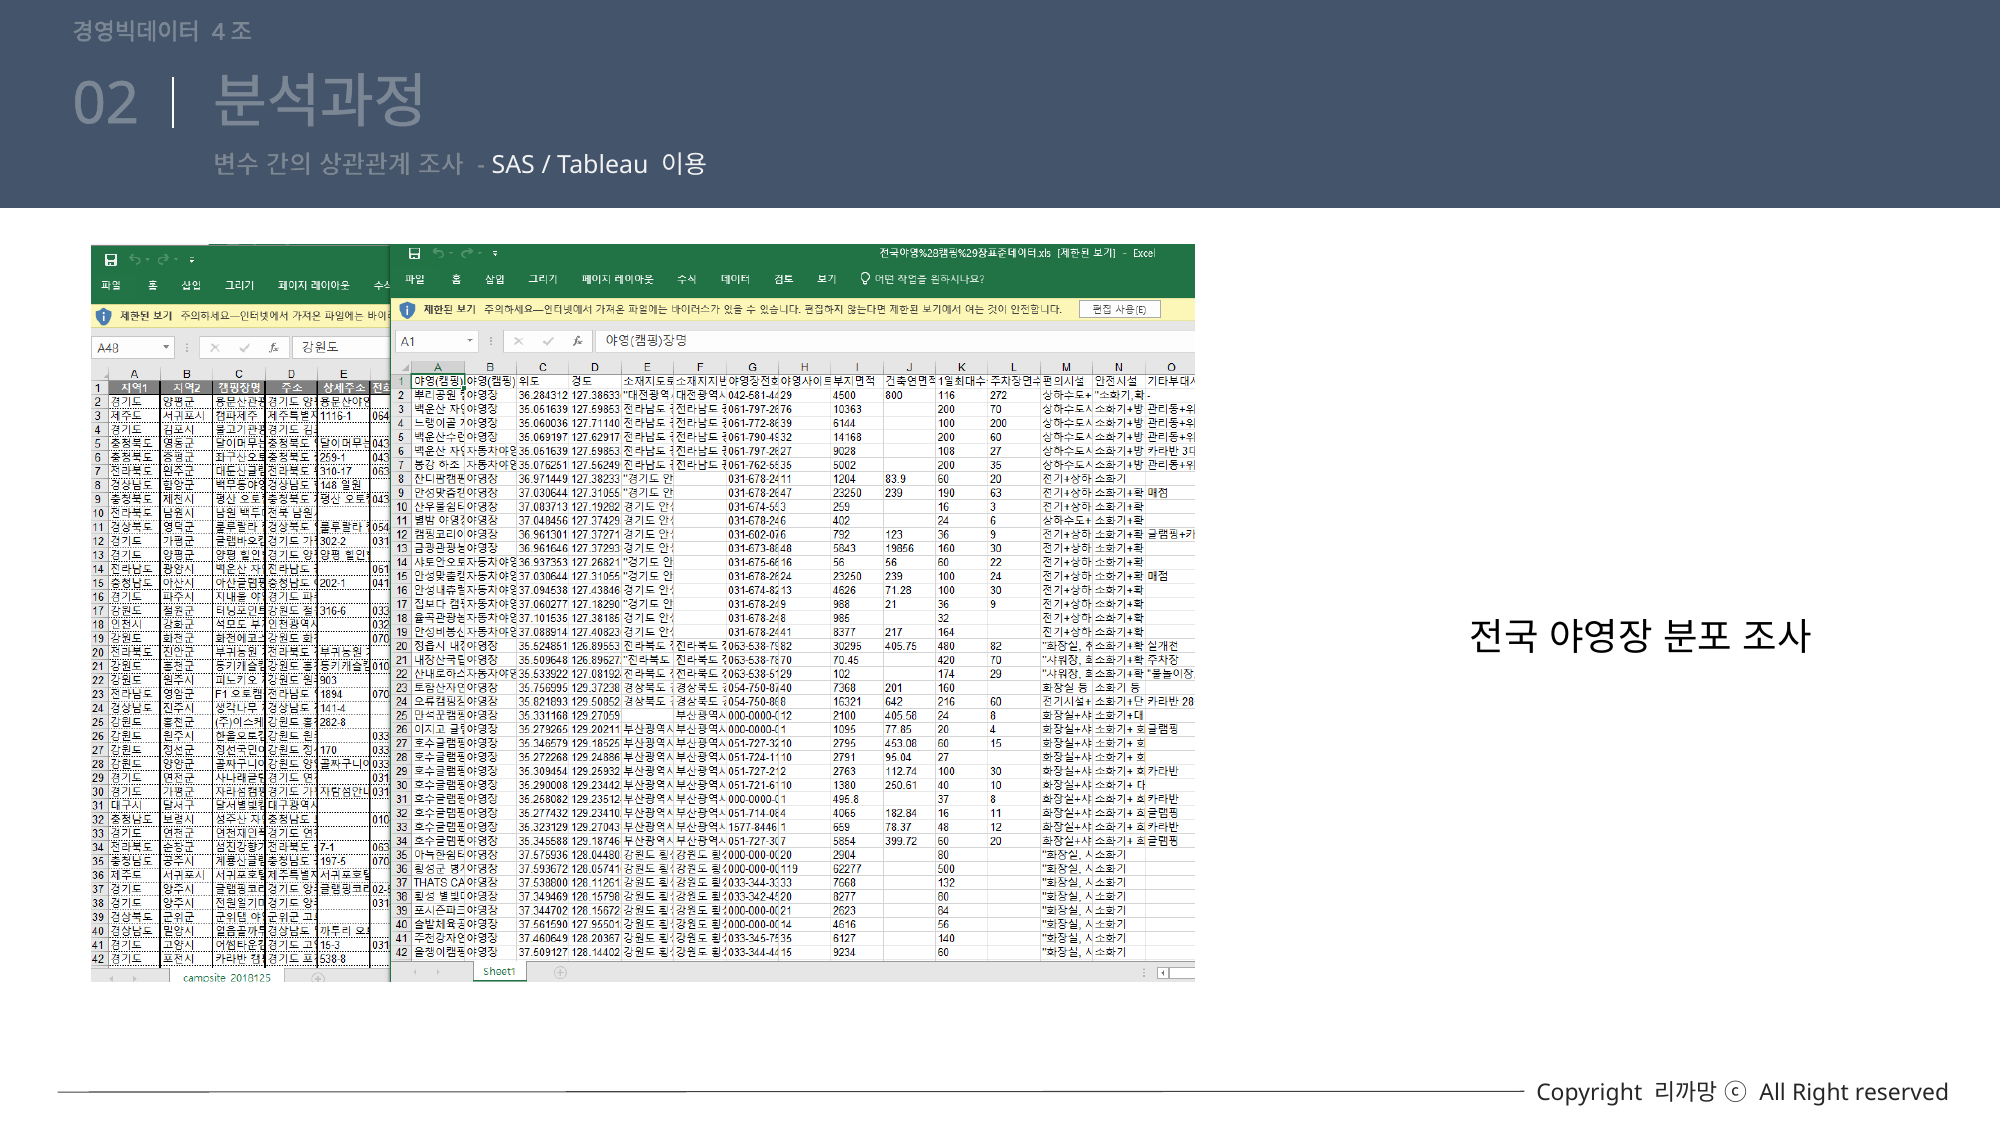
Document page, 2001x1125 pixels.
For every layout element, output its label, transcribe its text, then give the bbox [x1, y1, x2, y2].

picture [91, 244, 1195, 982]
text_box 전국 야영장 분포 조사 [1396, 605, 1886, 711]
list 02 [57, 65, 198, 144]
list 변수 간의 상관관계 조사 - SAS / Tableau 이용 [198, 0, 883, 244]
list 경영빅데이터 4조 [57, 12, 198, 53]
